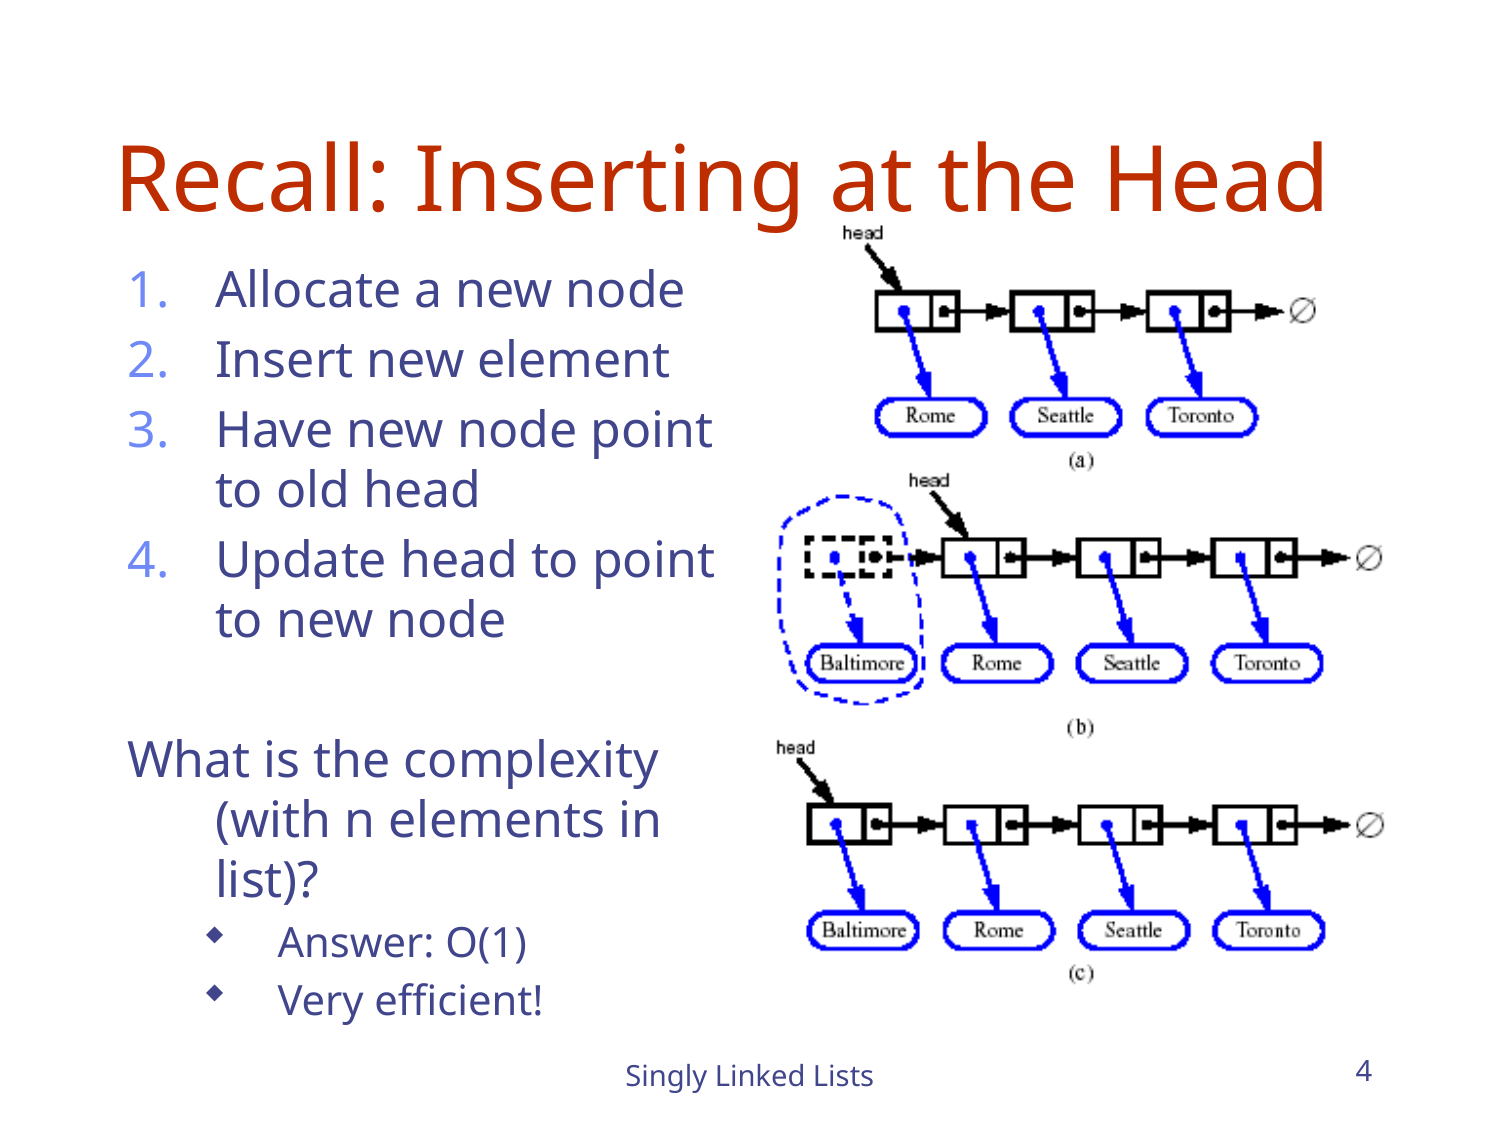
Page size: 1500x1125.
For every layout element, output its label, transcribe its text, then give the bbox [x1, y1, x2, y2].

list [724, 187, 1433, 1001]
list Allocate a new node Insert new element Have new node point to old head Update head to point to new node What is the complexity (with n elements in list)? Answer: O(1) Very efficient! [112, 249, 788, 1051]
footer Singly Linked Lists [512, 1024, 988, 1101]
title Recall: Inserting at the Head [99, 49, 1376, 238]
slide_number 4 [1074, 1024, 1388, 1101]
